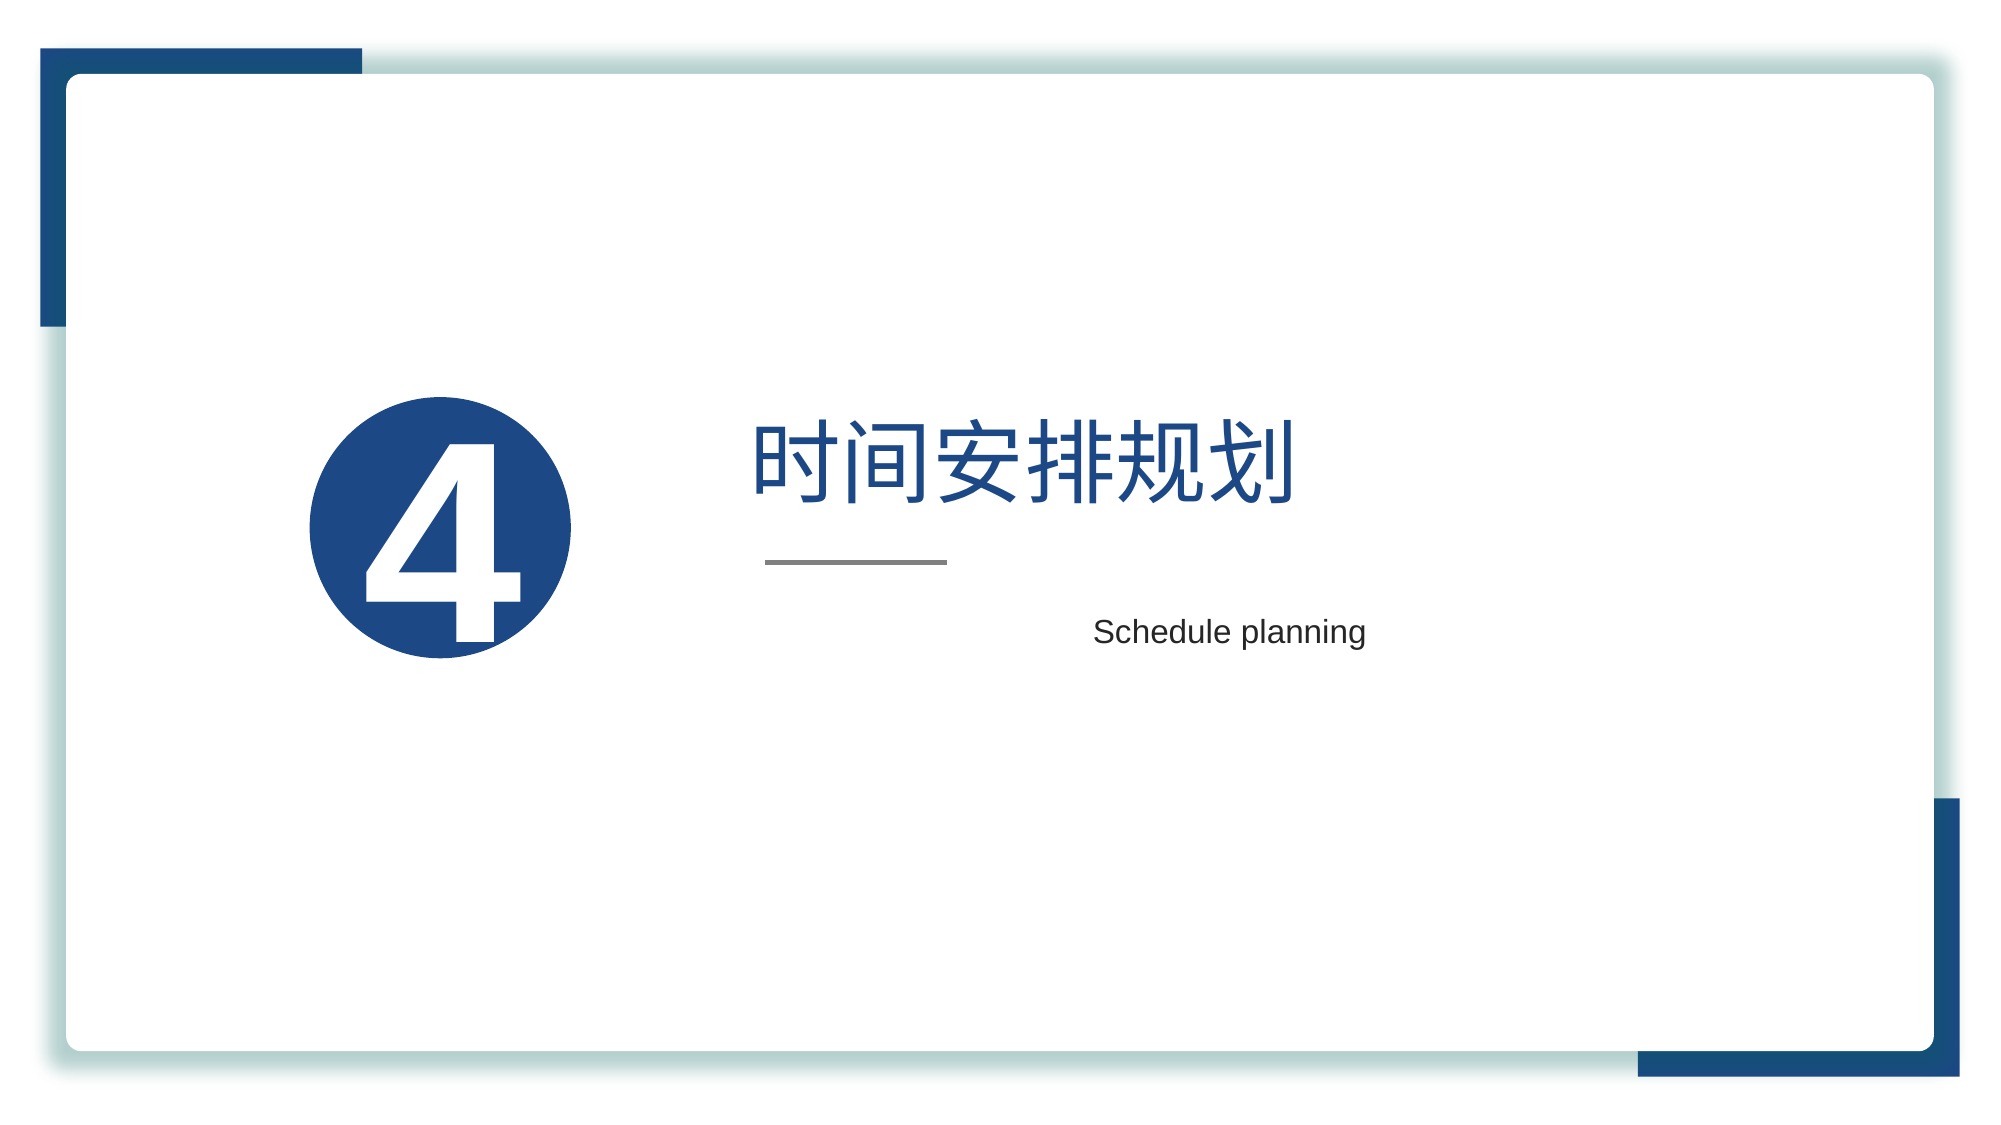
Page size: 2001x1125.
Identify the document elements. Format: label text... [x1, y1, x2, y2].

text_box [65, 72, 1935, 1053]
text_box [1945, 1063, 1961, 1078]
text_box 4 [308, 396, 572, 660]
text_box [39, 47, 56, 64]
text_box 时间安排规划 [734, 397, 1680, 522]
text_box Schedule planning [713, 602, 1747, 658]
